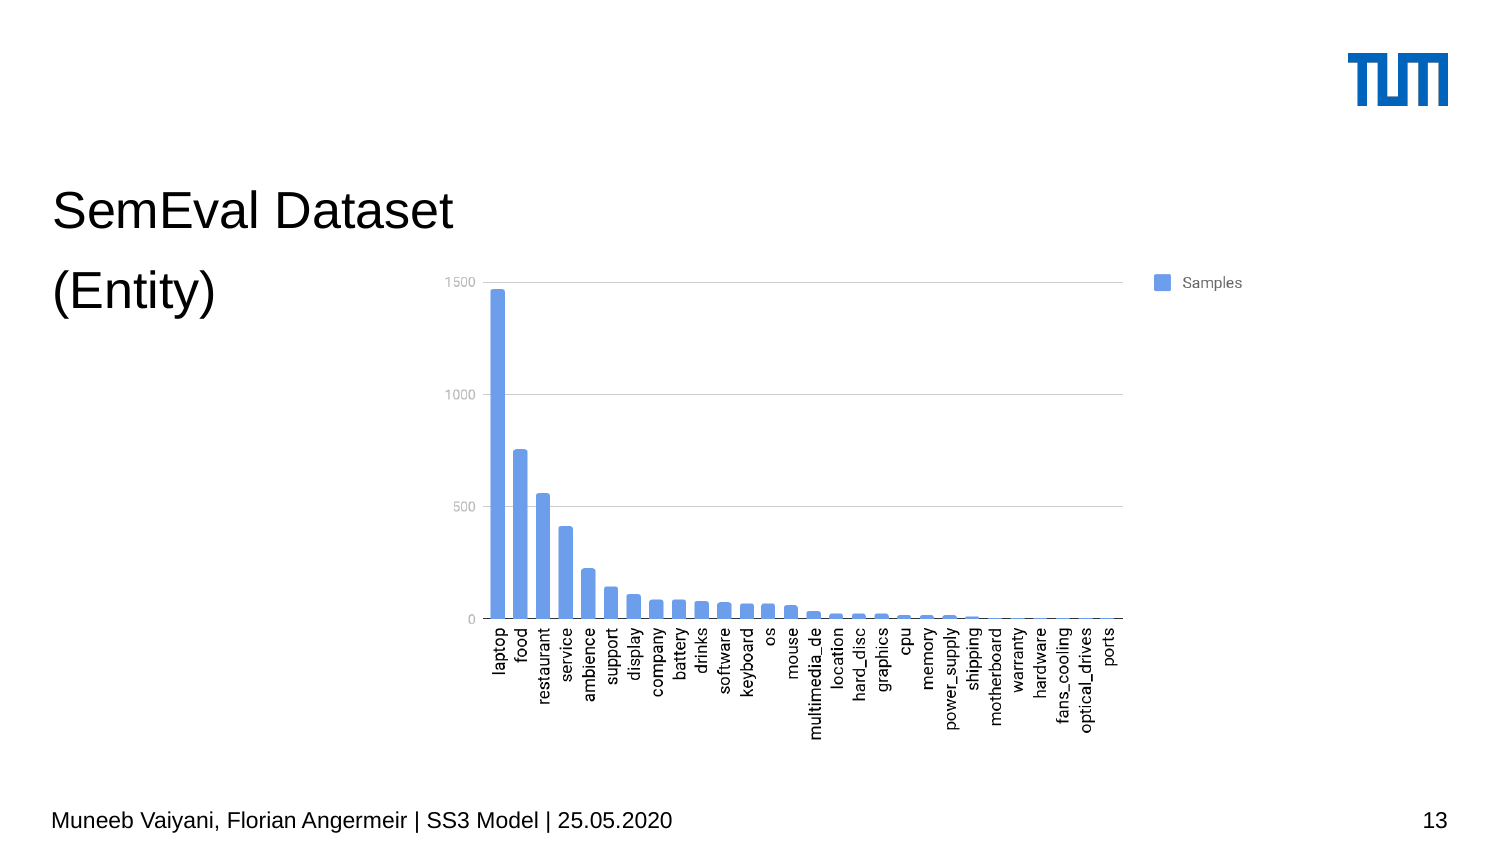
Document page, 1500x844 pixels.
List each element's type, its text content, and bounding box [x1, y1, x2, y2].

picture [1348, 53, 1448, 106]
slide_number ‹#› [1112, 796, 1448, 842]
title SemEval Dataset (Entity) [52, 159, 1449, 222]
picture [418, 246, 1268, 772]
footer Muneeb Vaiyani, Florian Angermeir | SS3 Model | 25.05.2020 [51, 796, 1112, 842]
